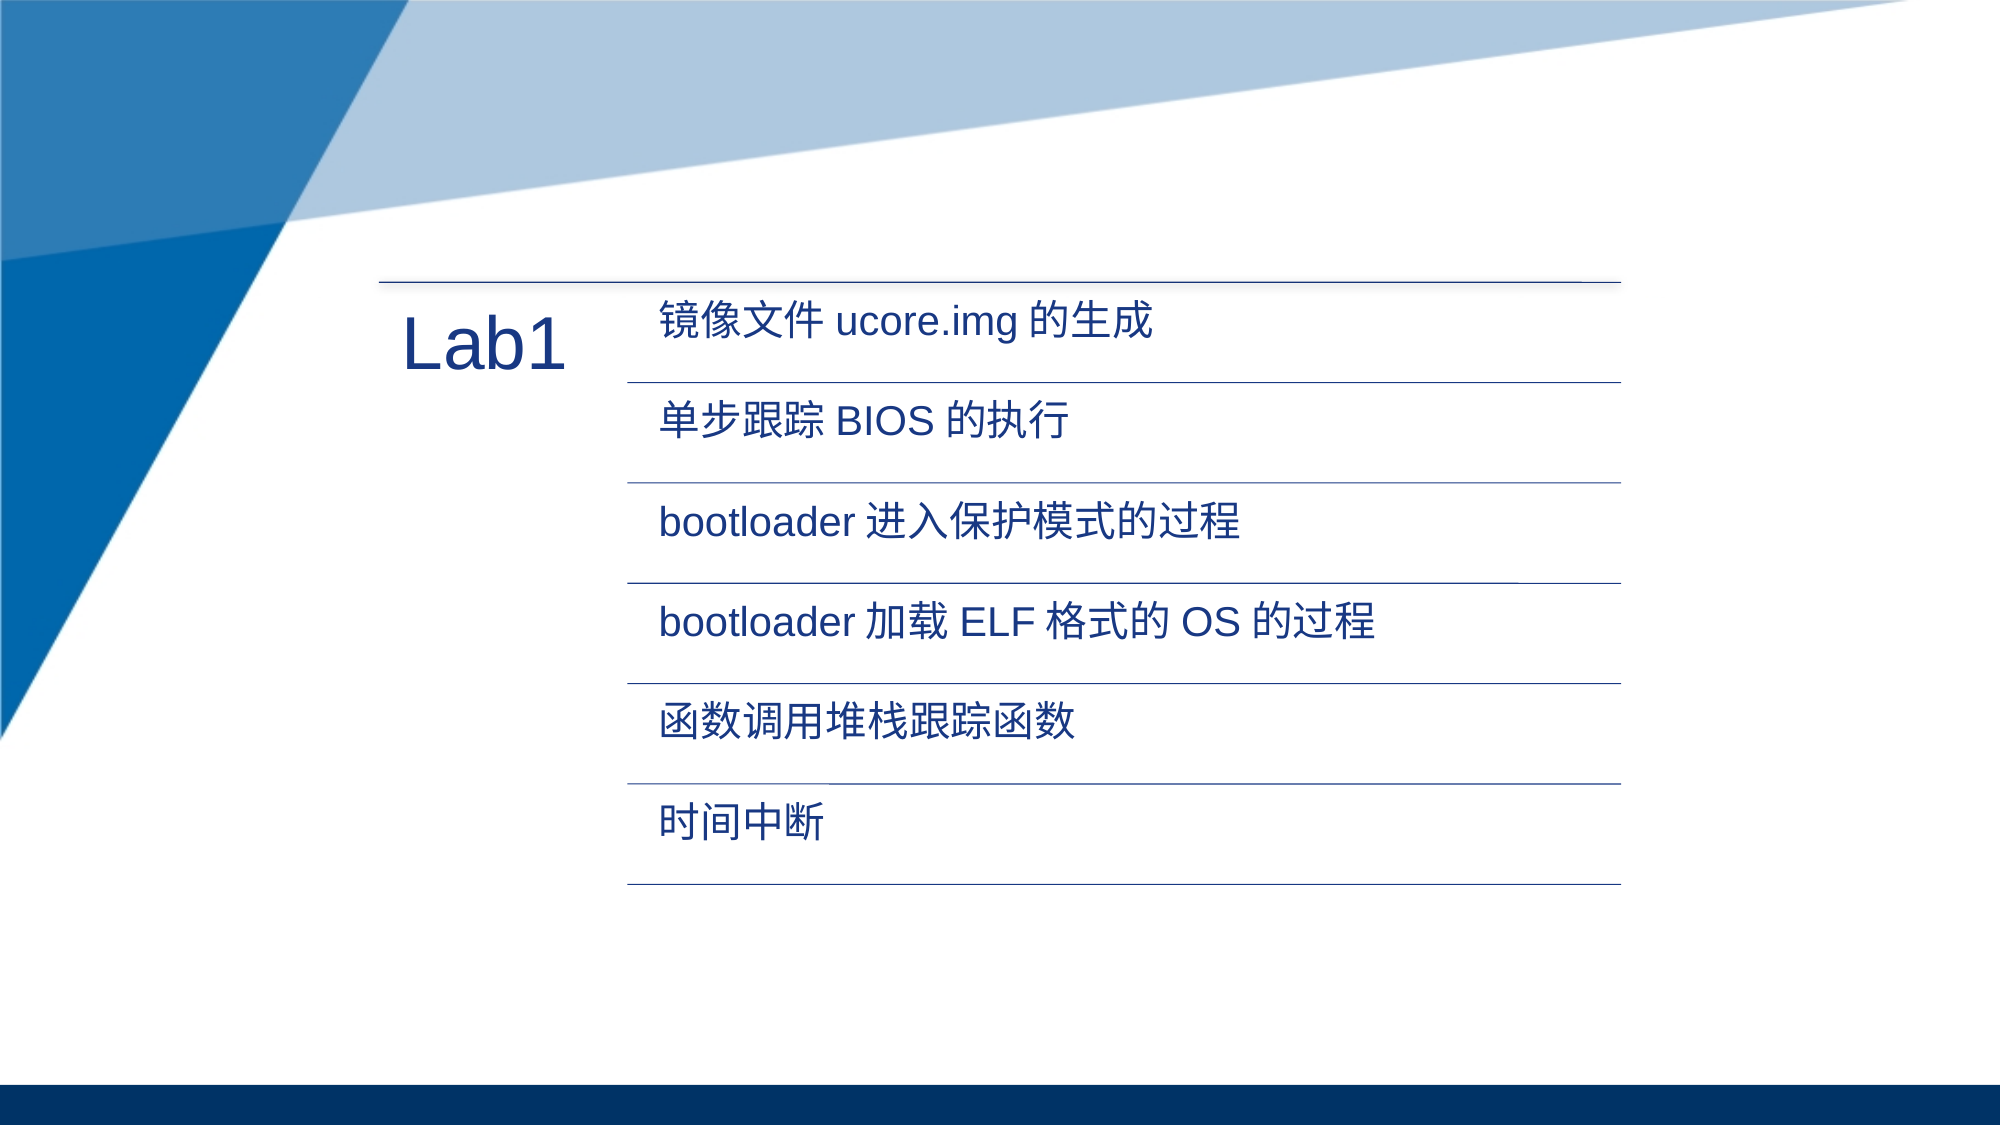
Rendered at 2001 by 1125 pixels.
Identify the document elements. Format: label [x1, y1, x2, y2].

text_box [378, 282, 1621, 890]
picture [0, 0, 2000, 842]
